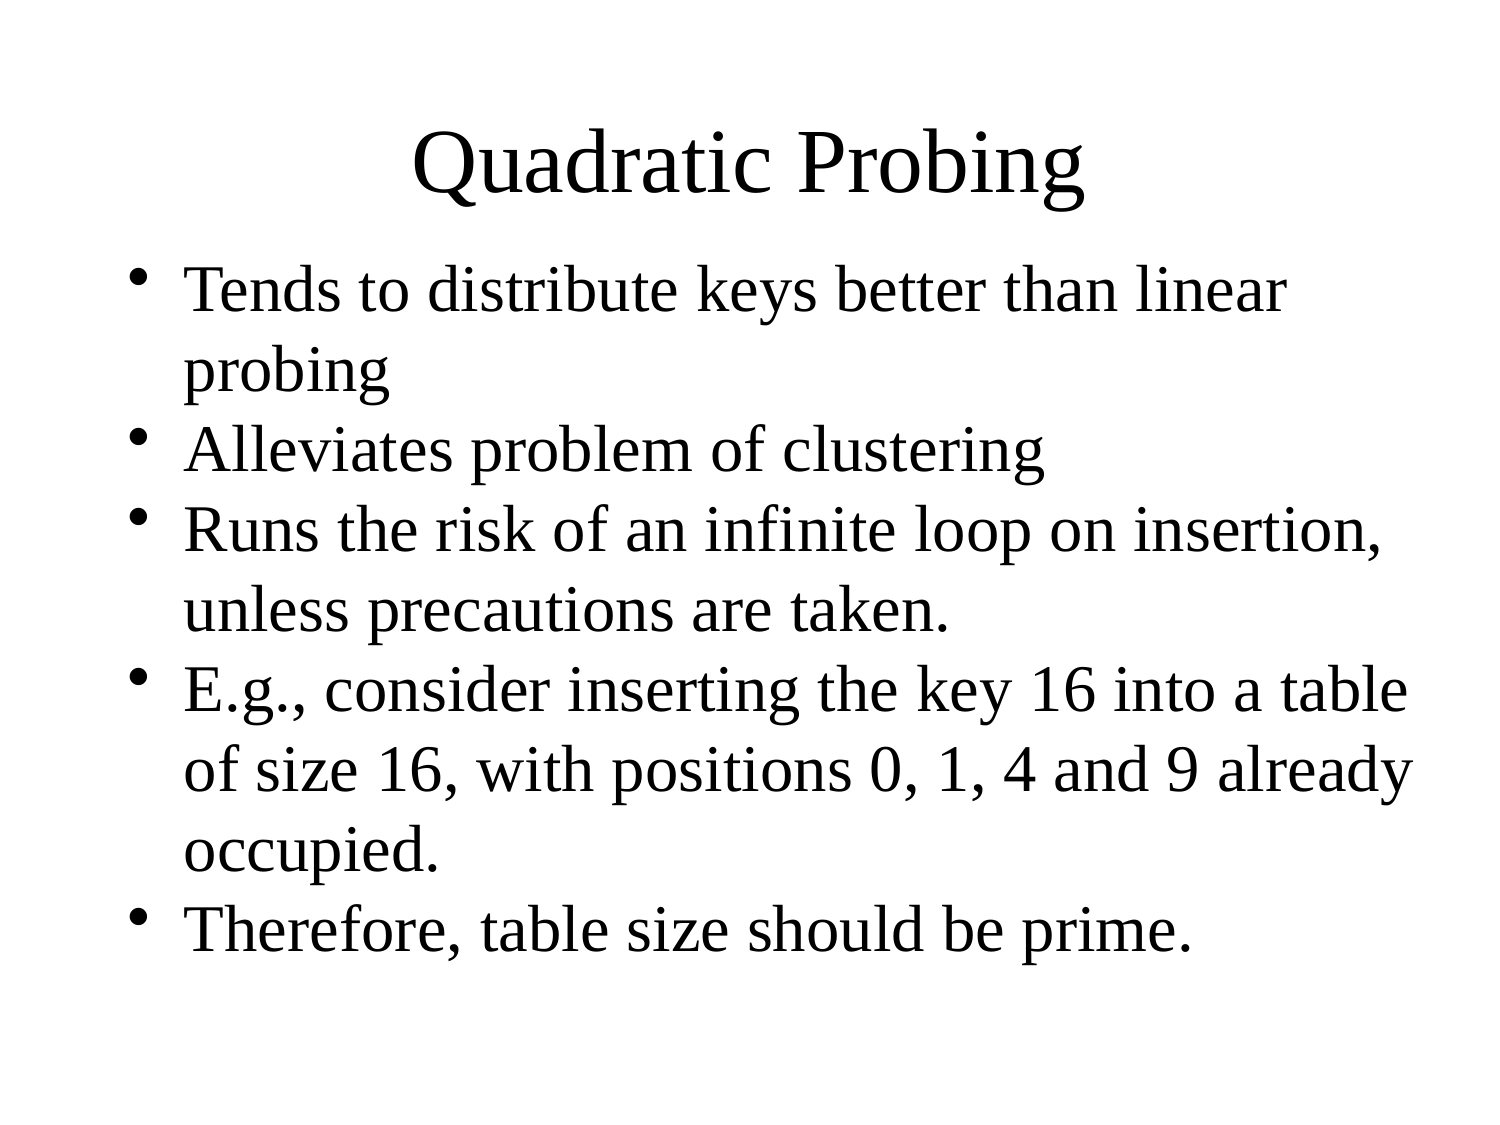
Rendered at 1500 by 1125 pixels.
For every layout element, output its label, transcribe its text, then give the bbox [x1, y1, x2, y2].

text_box Tends to distribute keys better than linear probing Alleviates problem of clustering Runs the risk of an infinite loop on insertion, unless precautions are taken. E.g., consider inserting the key 16 into a table of size 16, with positions 0, 1, 4 and 9 already occupied. Therefore, table size should be prime. [112, 237, 1450, 1000]
text_box Quadratic Probing [112, 62, 1388, 237]
